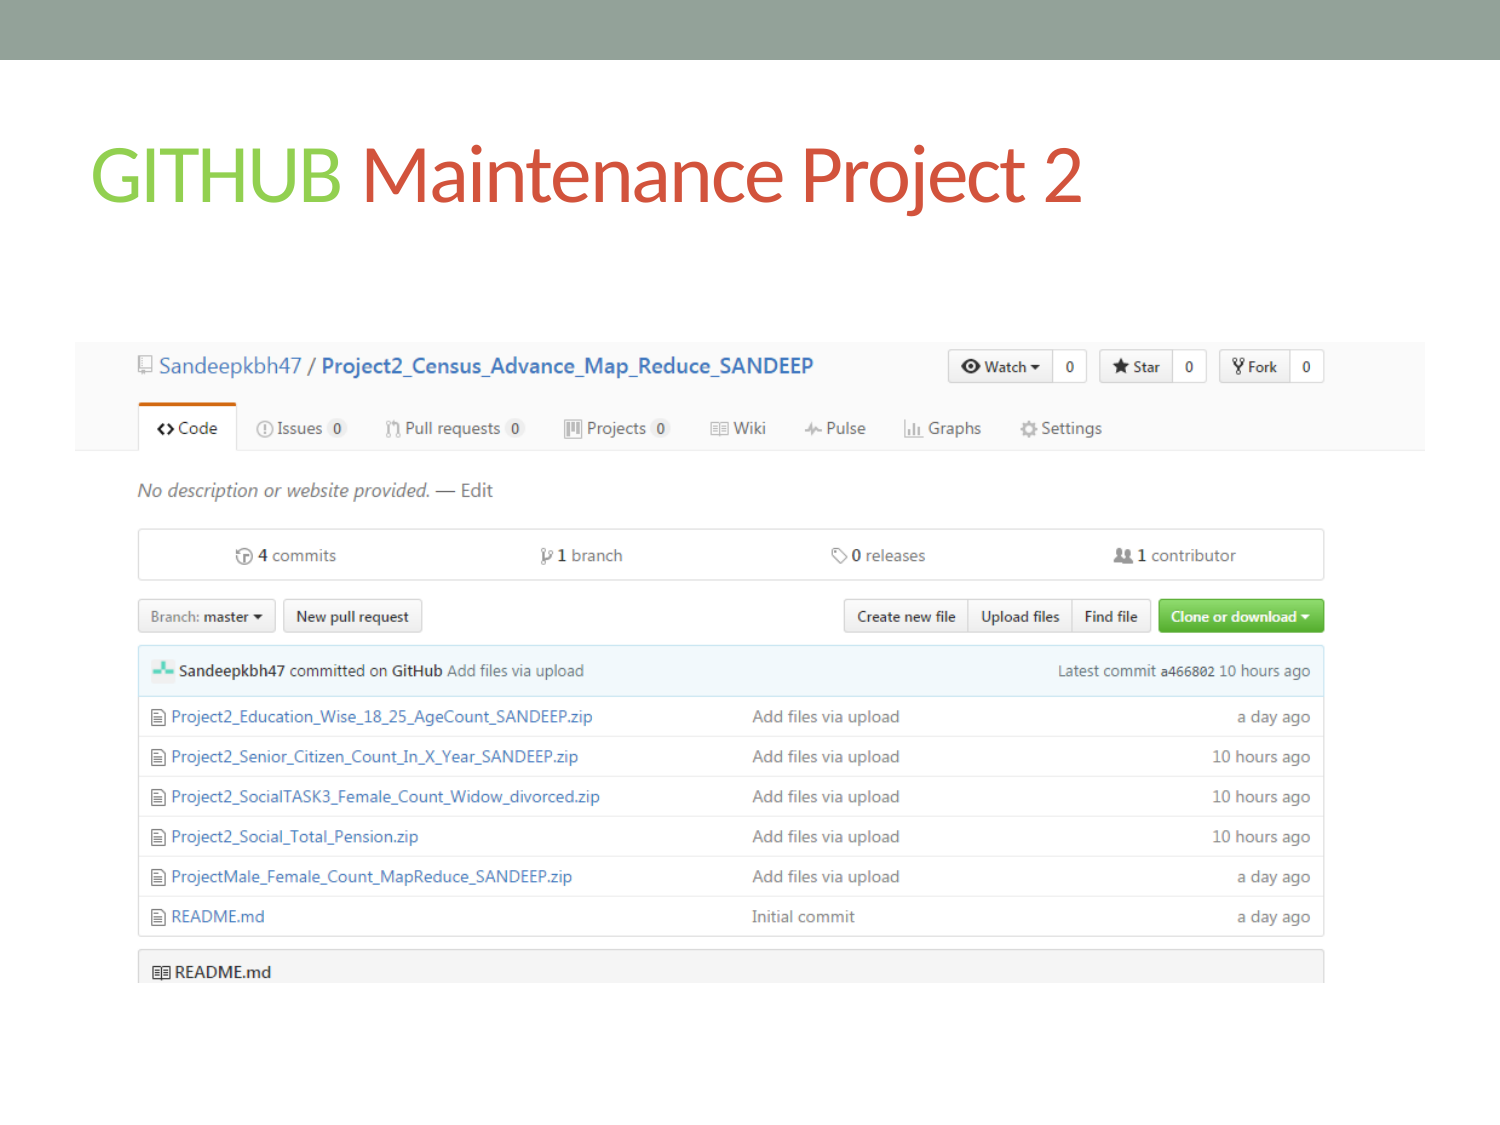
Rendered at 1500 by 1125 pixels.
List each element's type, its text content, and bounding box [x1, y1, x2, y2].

title GITHUB Maintenance Project 2 [75, 87, 1425, 250]
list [74, 341, 1426, 983]
